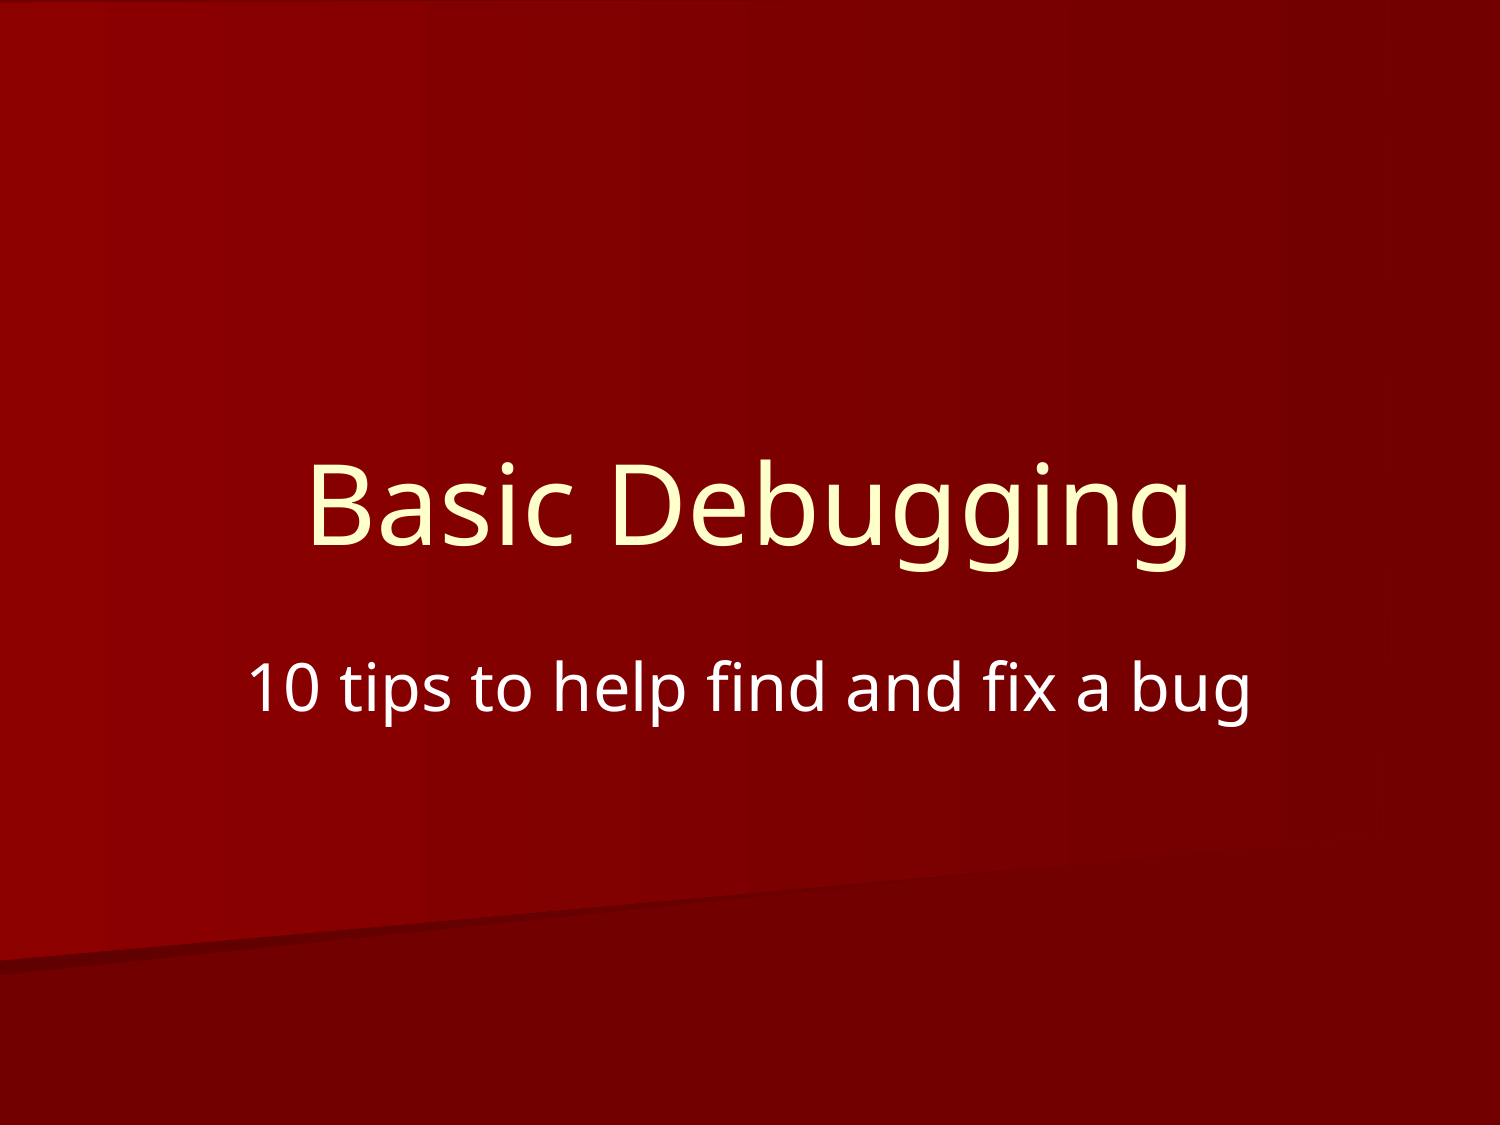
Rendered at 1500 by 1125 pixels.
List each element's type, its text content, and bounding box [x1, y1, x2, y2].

subtitle 10 tips to help find and fix a bug [224, 637, 1276, 926]
title Basic Debugging [112, 289, 1388, 576]
